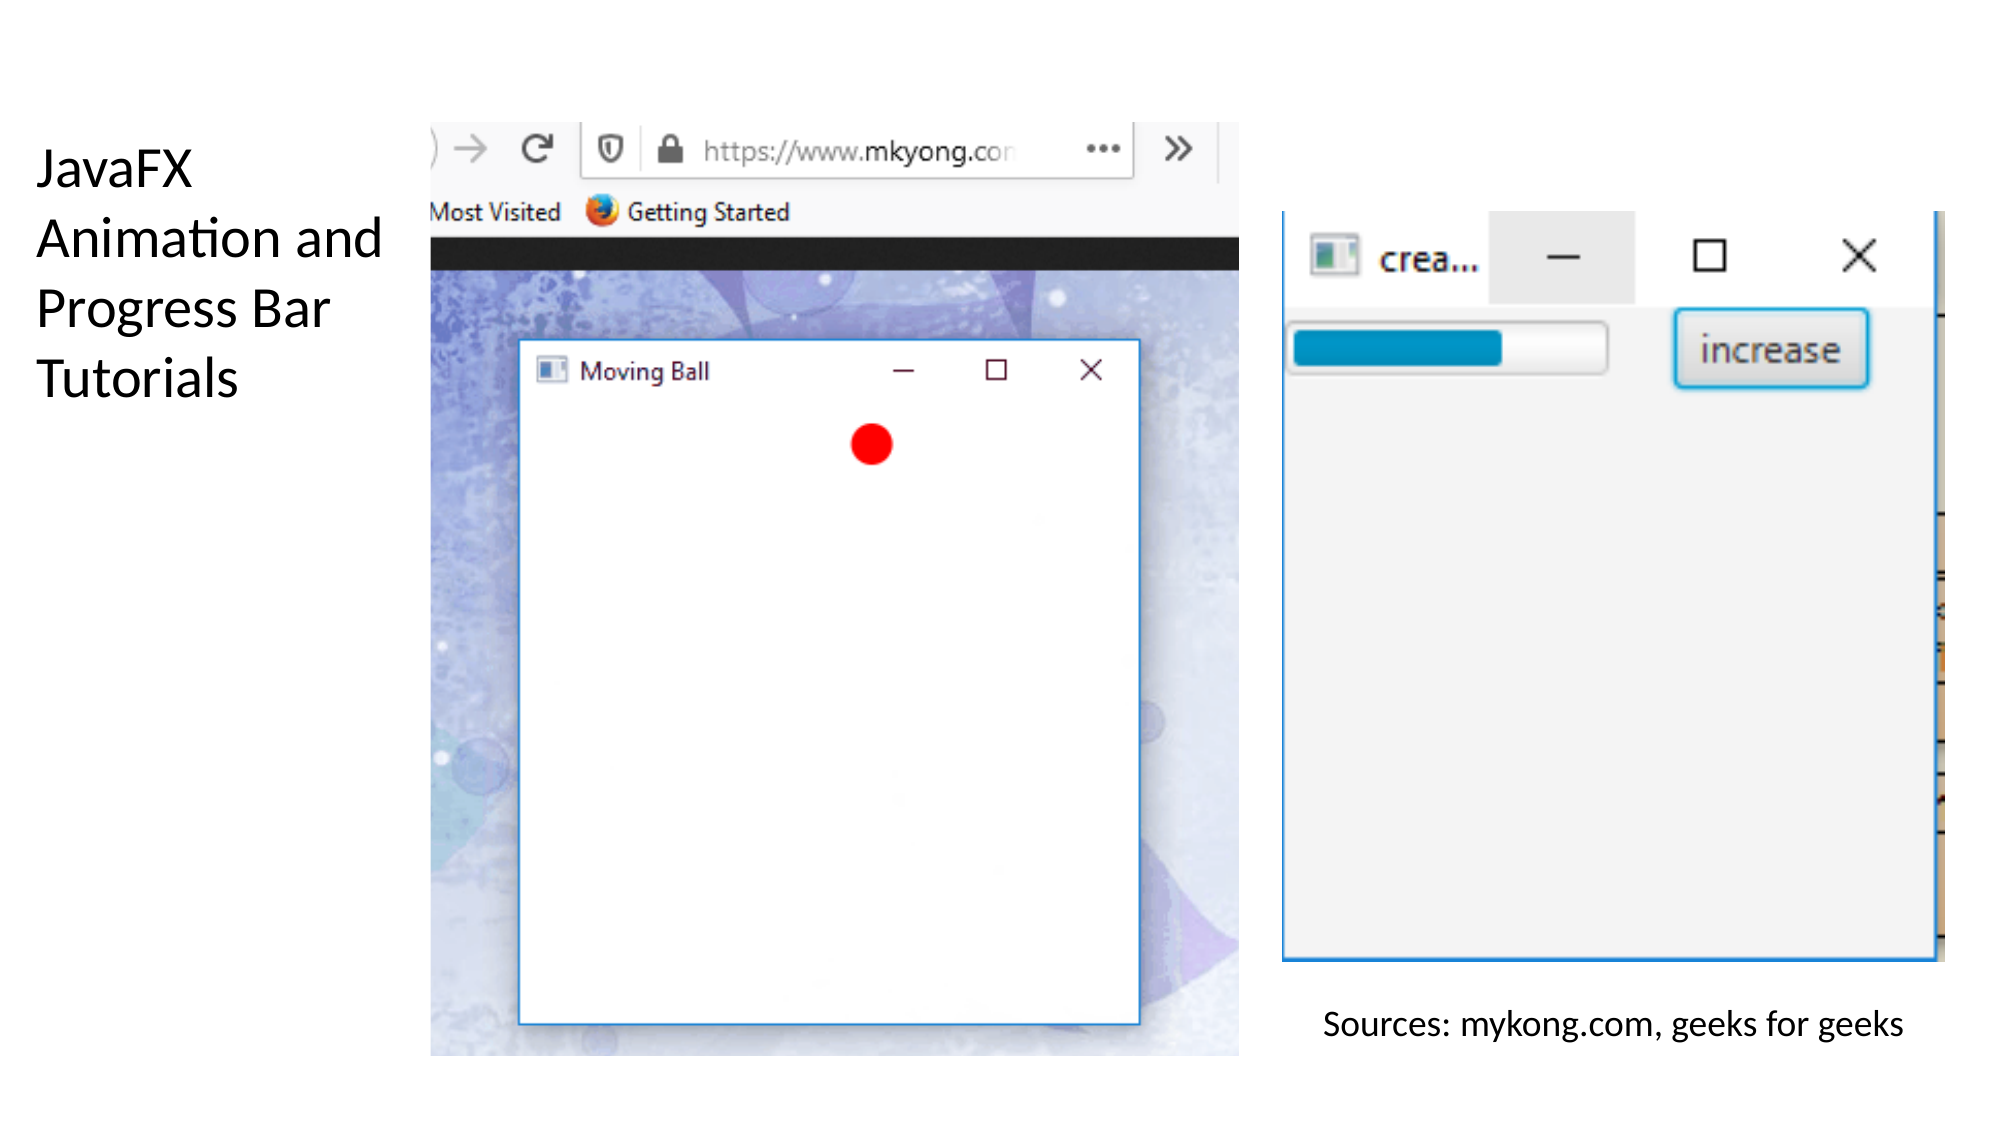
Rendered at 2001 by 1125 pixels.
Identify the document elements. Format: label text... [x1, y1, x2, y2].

picture [1282, 211, 1945, 962]
text_box JavaFX Animation and Progress Bar Tutorials [22, 122, 430, 417]
text_box Sources: mykong.com, geeks for geeks [1308, 991, 1945, 1052]
picture [430, 122, 1239, 1056]
